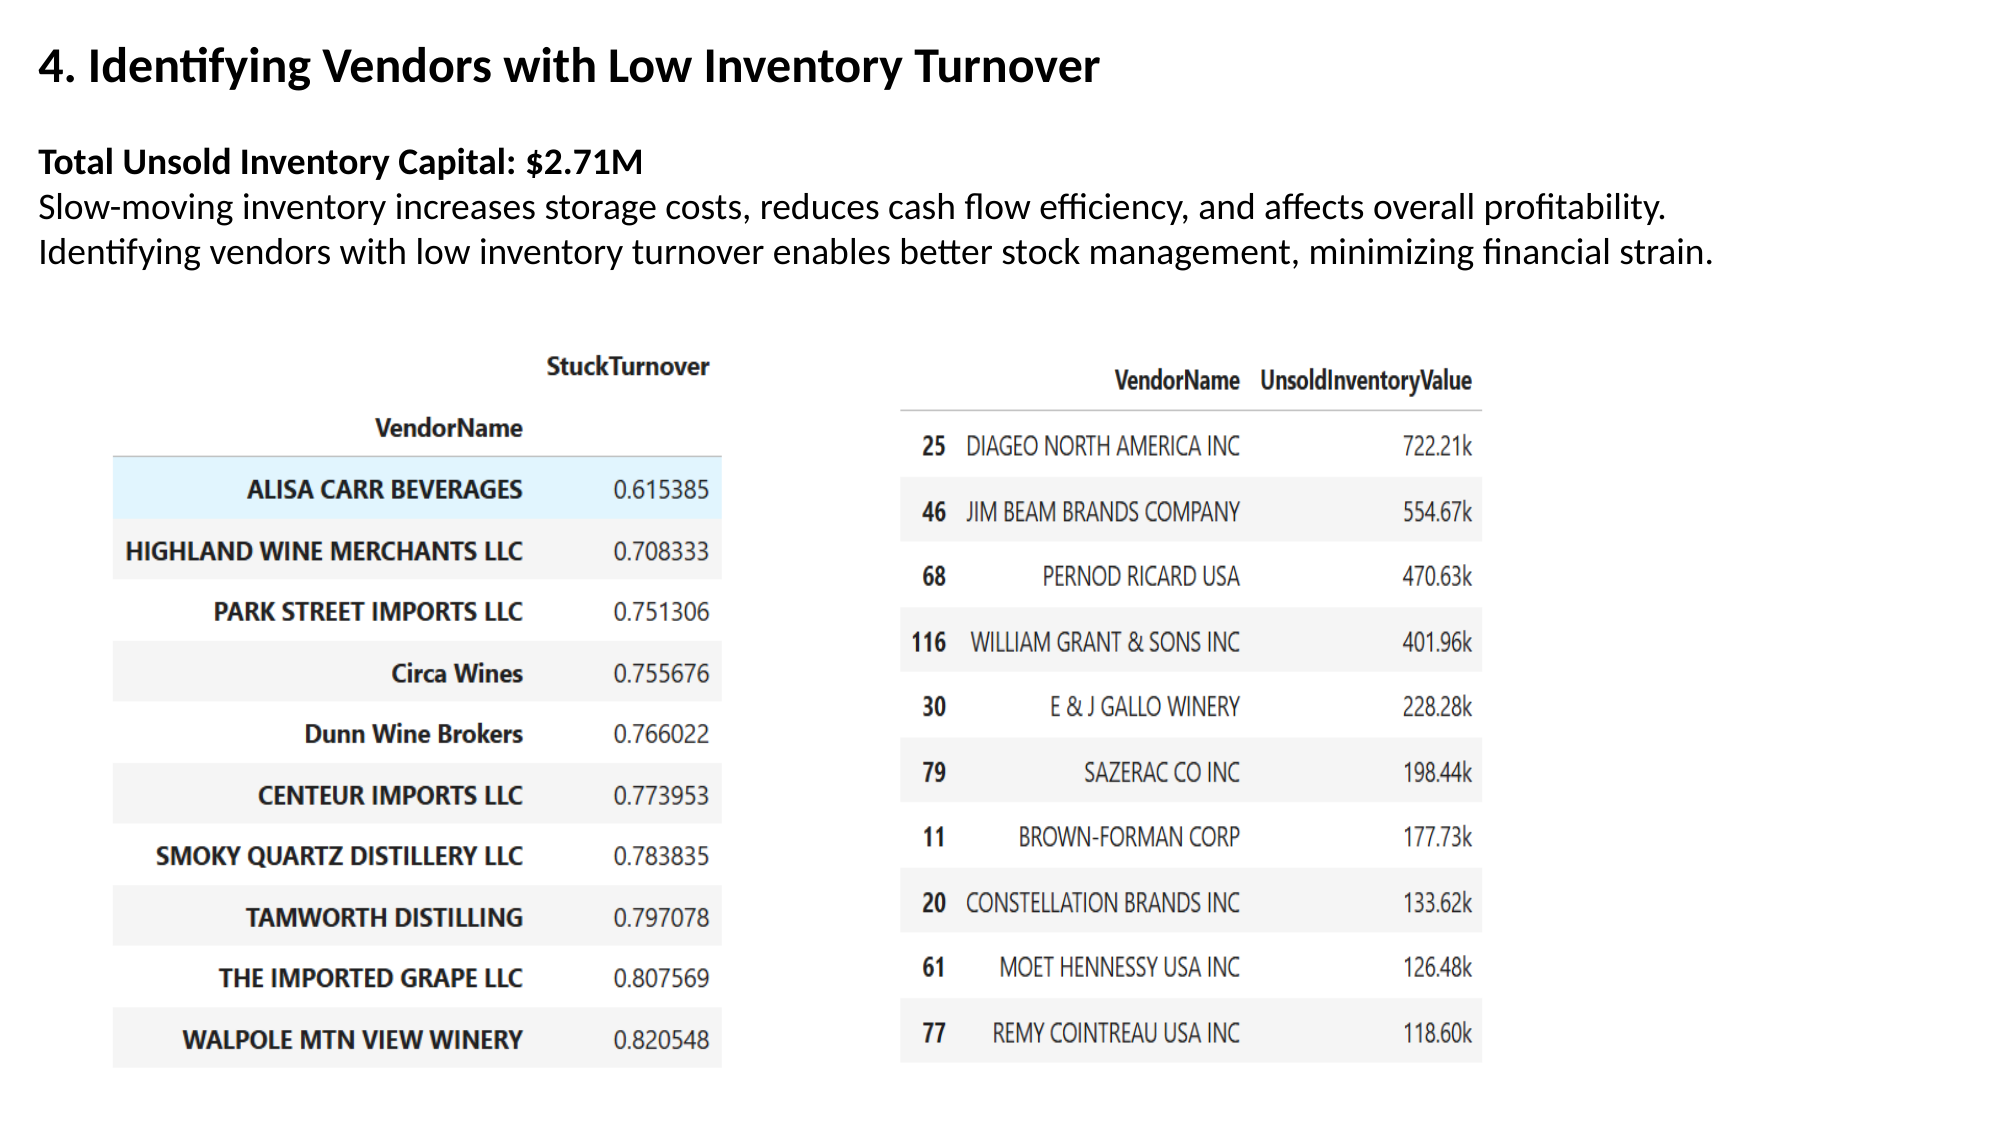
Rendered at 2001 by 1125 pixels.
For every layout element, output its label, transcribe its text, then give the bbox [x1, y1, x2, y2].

text_box 4. Identifying Vendors with Low Inventory Turnover Total Unsold Inventory Capital: $2.71M Slow-moving inventory increases storage costs, reduces cash flow efficiency, and affects overall profitability. Identifying vendors with low inventory turnover enables better stock management, minimizing financial strain. [23, 24, 1969, 280]
picture [102, 327, 749, 1080]
picture [891, 354, 1502, 1080]
